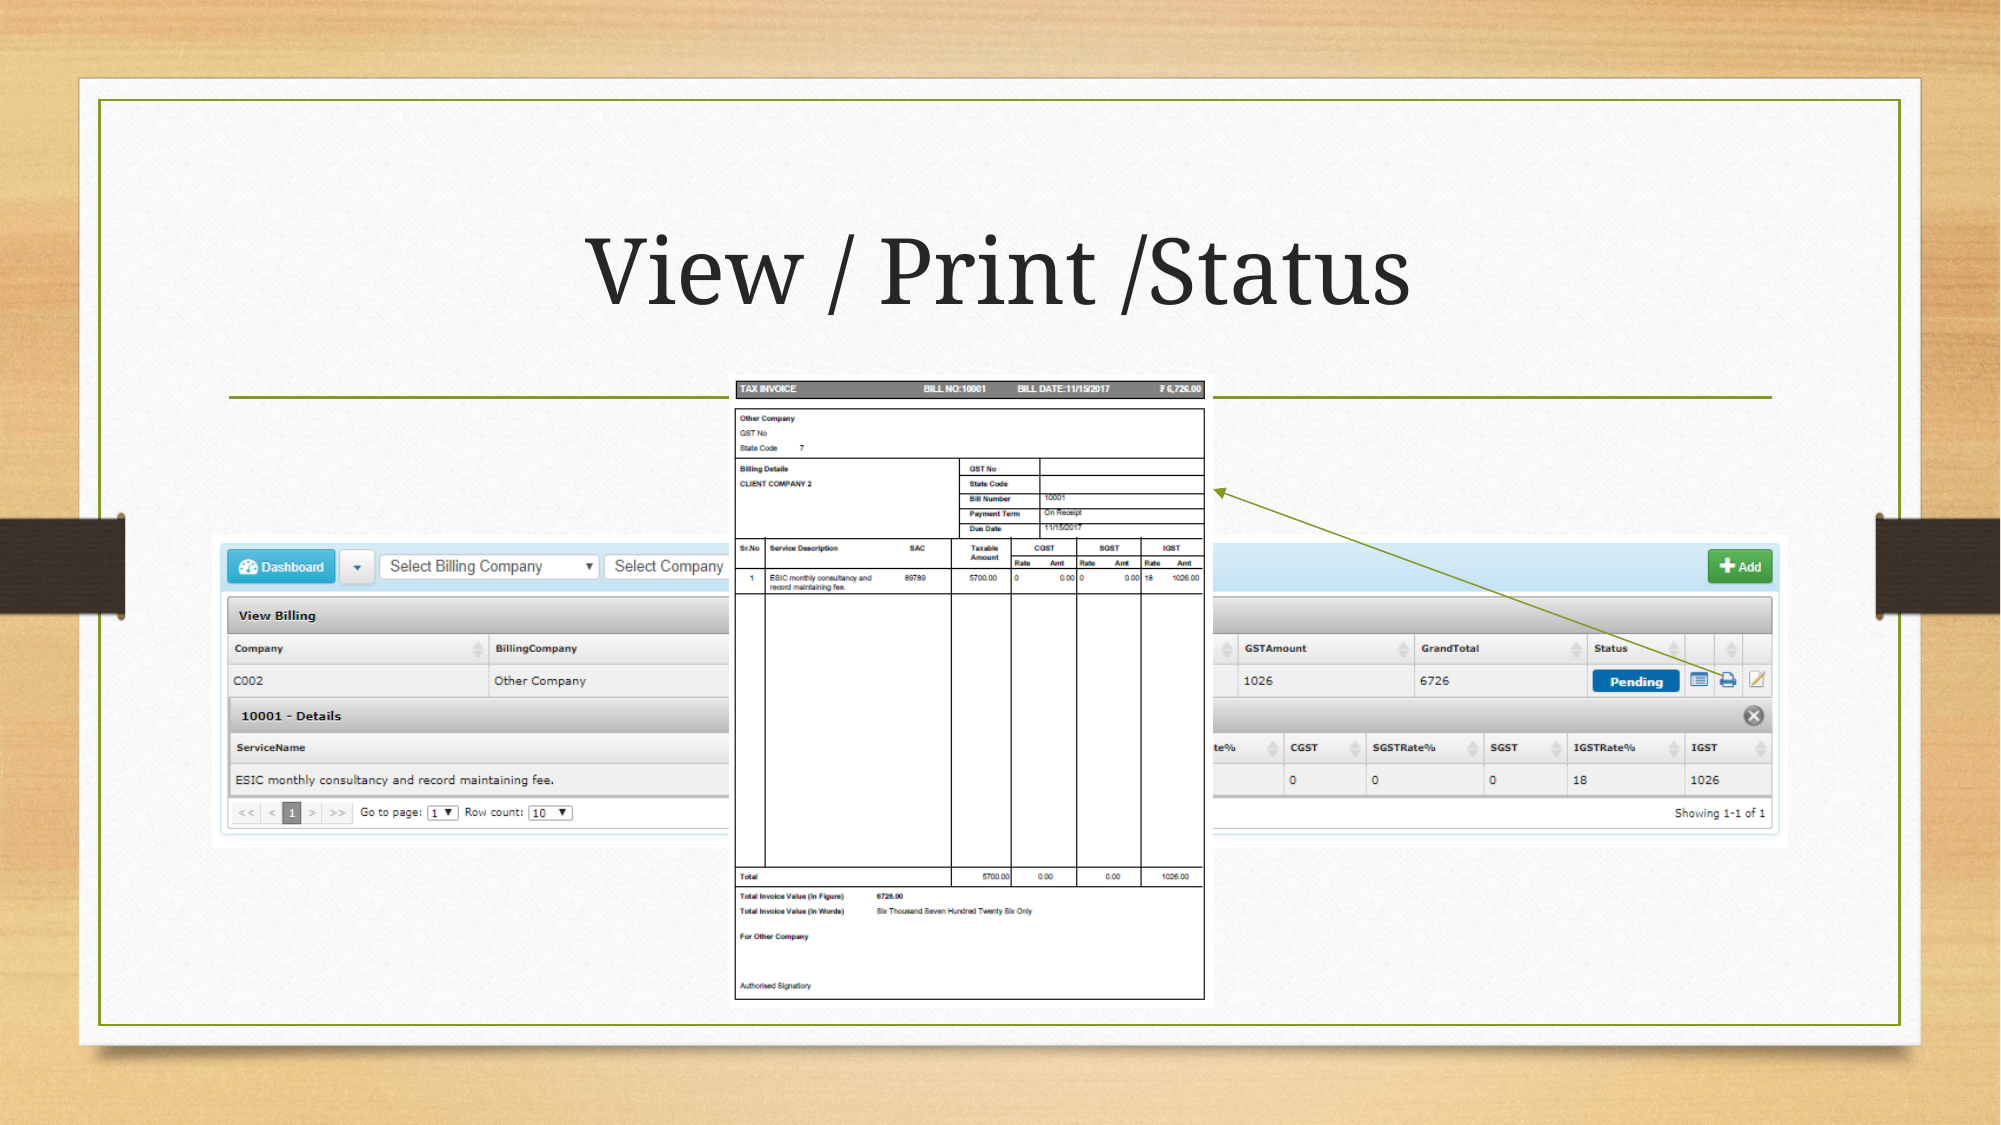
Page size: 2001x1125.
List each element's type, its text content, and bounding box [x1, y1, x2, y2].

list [212, 535, 729, 848]
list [1214, 535, 1788, 848]
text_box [1212, 488, 1725, 677]
picture [0, 0, 2001, 1125]
title View / Print /Status [212, 161, 1788, 375]
